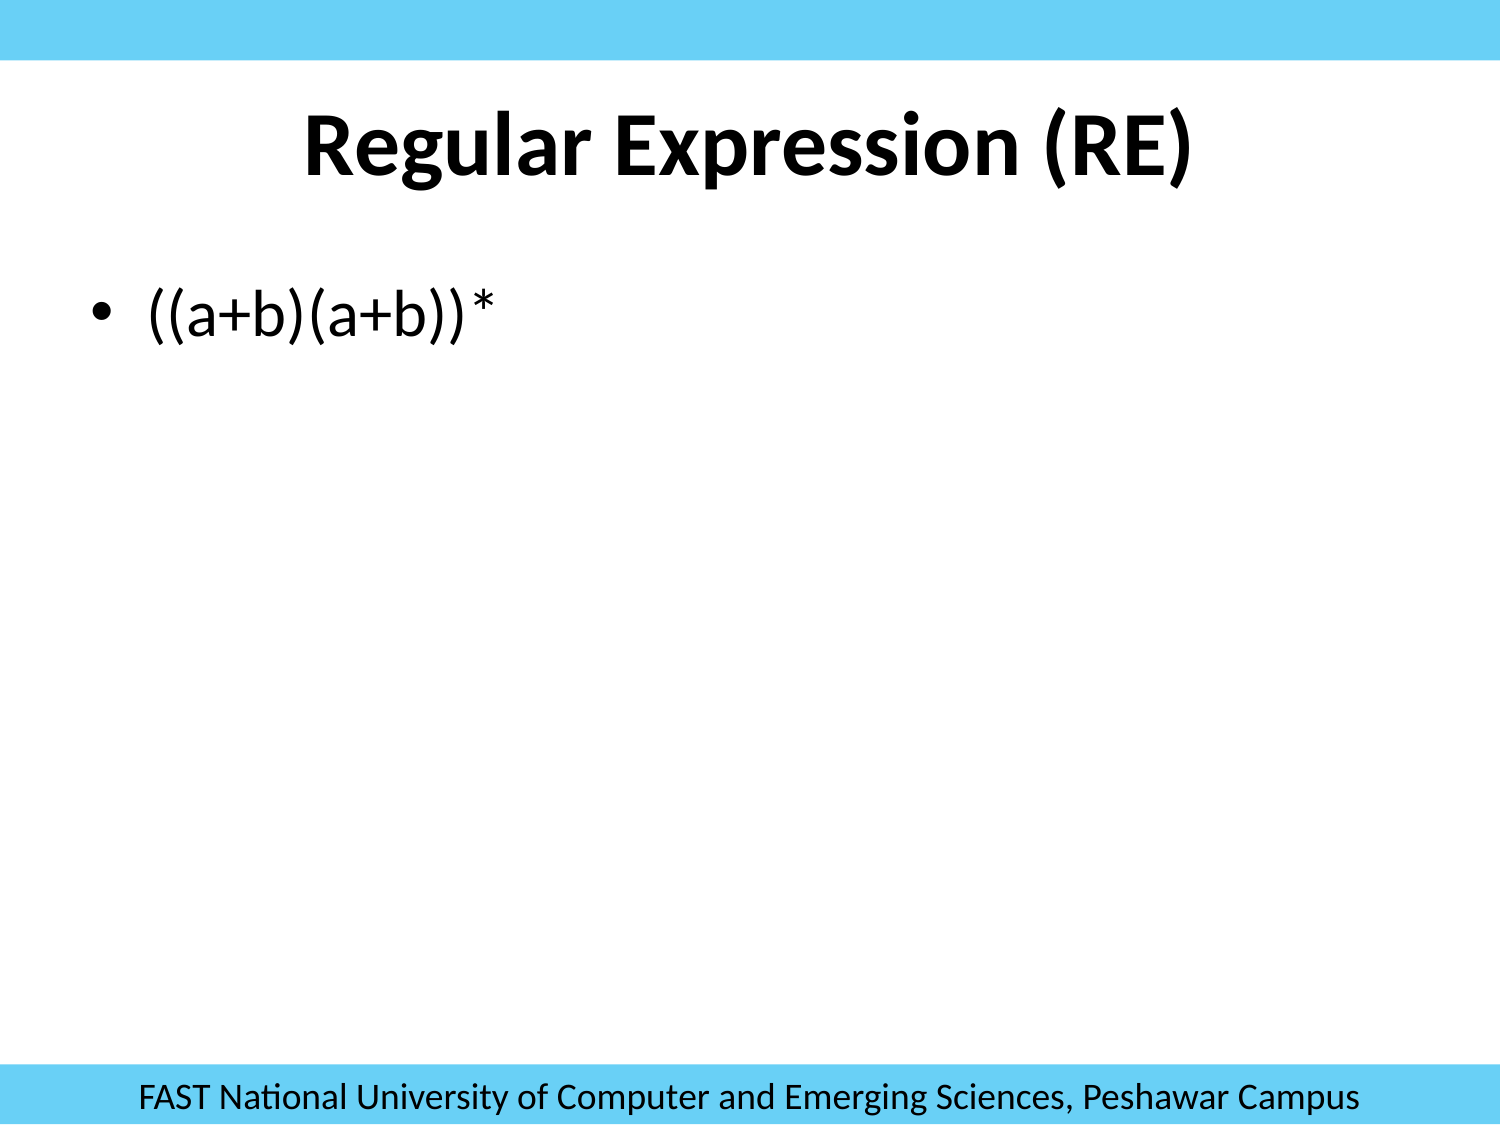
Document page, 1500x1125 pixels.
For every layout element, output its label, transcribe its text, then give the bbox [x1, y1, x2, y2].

list ((a+b)(a+b))* [75, 262, 1300, 1064]
text_box [0, 0, 1500, 61]
title Regular Expression (RE) [75, 61, 1425, 233]
text_box FAST National University of Computer and Emerging Sciences, Peshawar Campus [0, 1064, 1500, 1125]
